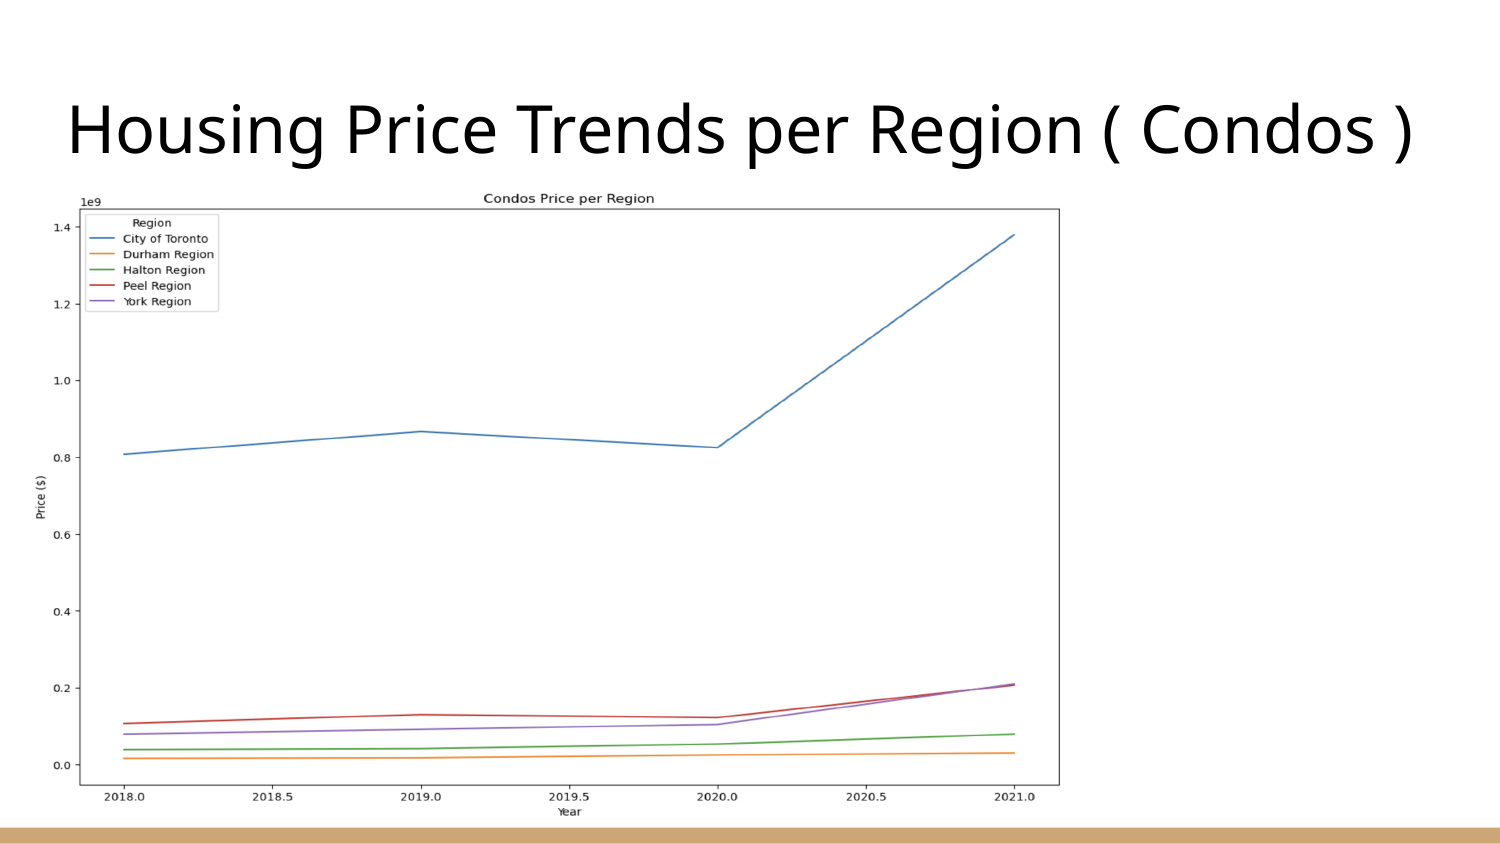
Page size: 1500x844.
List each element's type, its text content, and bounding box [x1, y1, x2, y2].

title Housing Price Trends per Region ( Condos ) [51, 51, 1449, 189]
picture [24, 187, 1074, 819]
